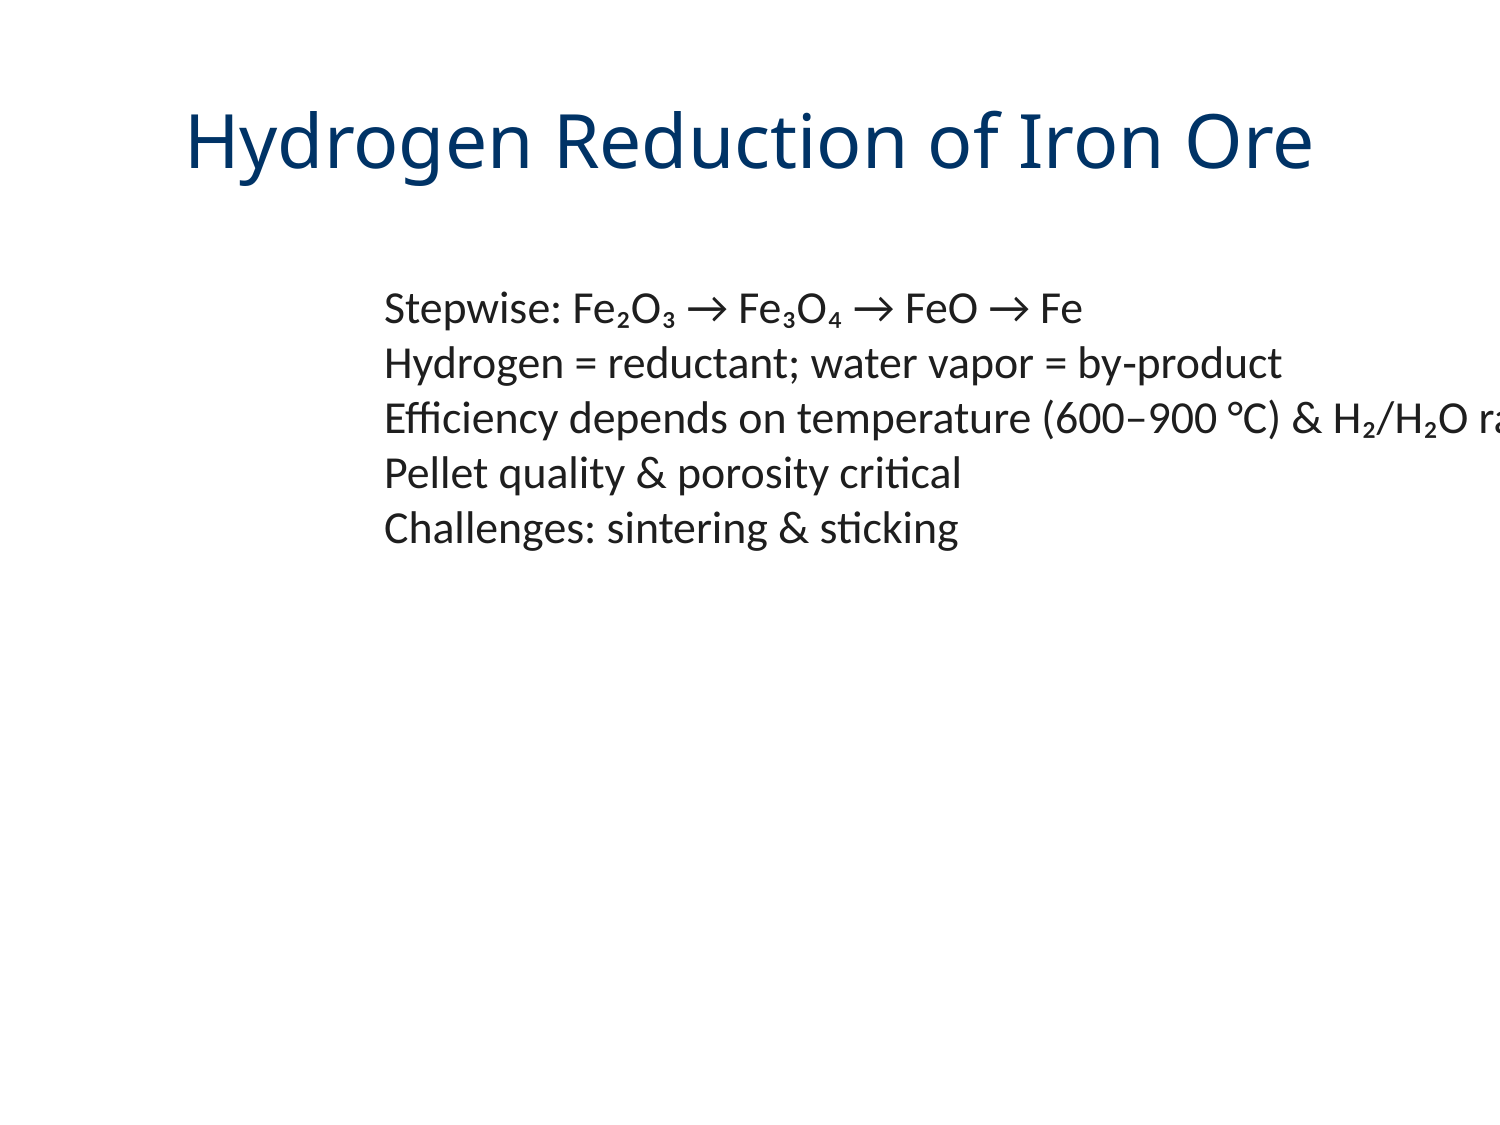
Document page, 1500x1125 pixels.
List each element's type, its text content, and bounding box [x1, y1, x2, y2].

title Hydrogen Reduction of Iron Ore [75, 45, 1425, 233]
text_box Stepwise: Fe₂O₃ → Fe₃O₄ → FeO → Fe Hydrogen = reductant; water vapor = by‑product Efficiency depends on temperature (600–900 °C) & H₂/H₂O ratio Pellet quality & porosity critical Challenges: sintering & sticking [369, 270, 1500, 560]
